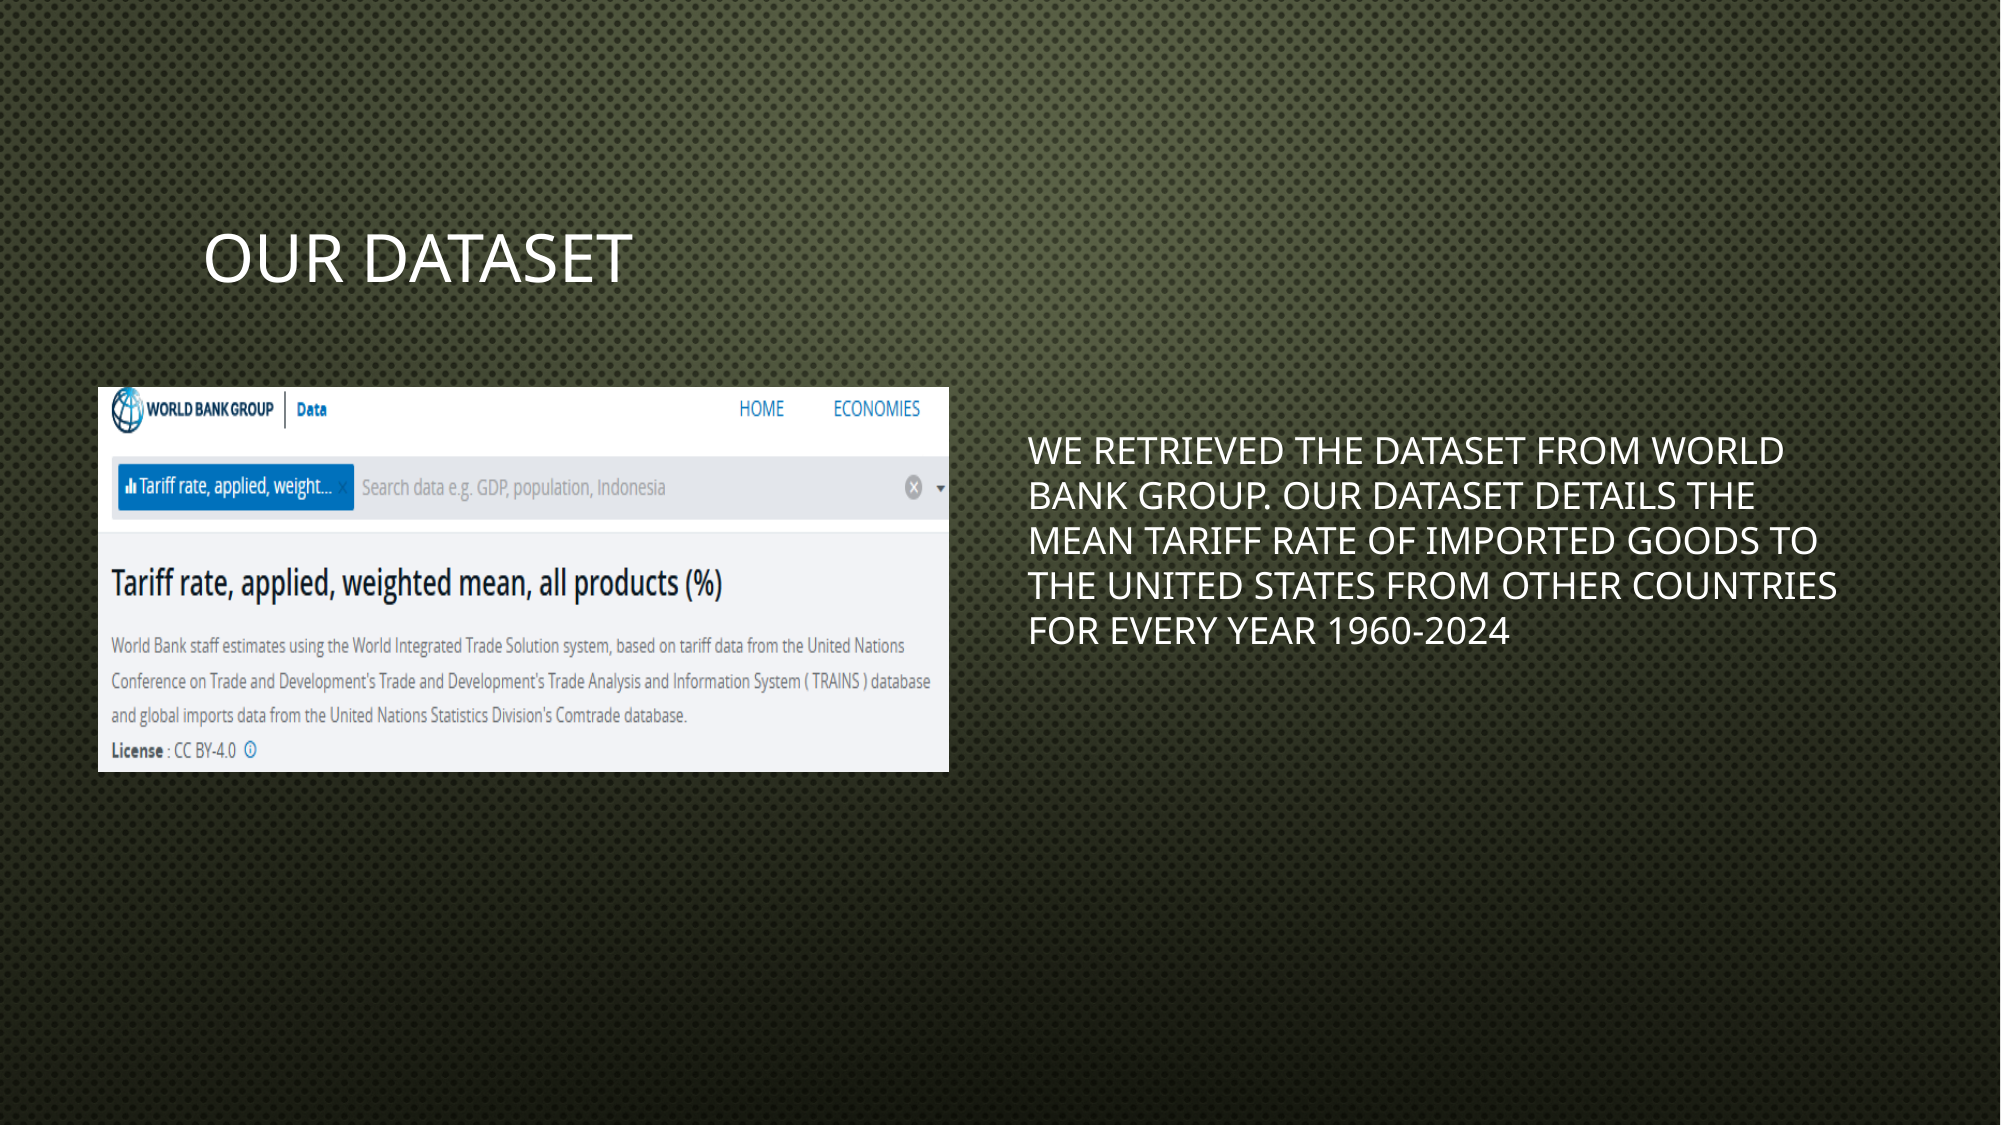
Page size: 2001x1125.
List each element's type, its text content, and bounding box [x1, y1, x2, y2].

list We retrieved the dataset from World Bank Group. Our dataset details the mean tariff rate of imported goods to the United States from other countries for every year 1960-2024 [1012, 276, 1863, 802]
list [98, 387, 950, 773]
title Our Dataset [187, 99, 1813, 413]
